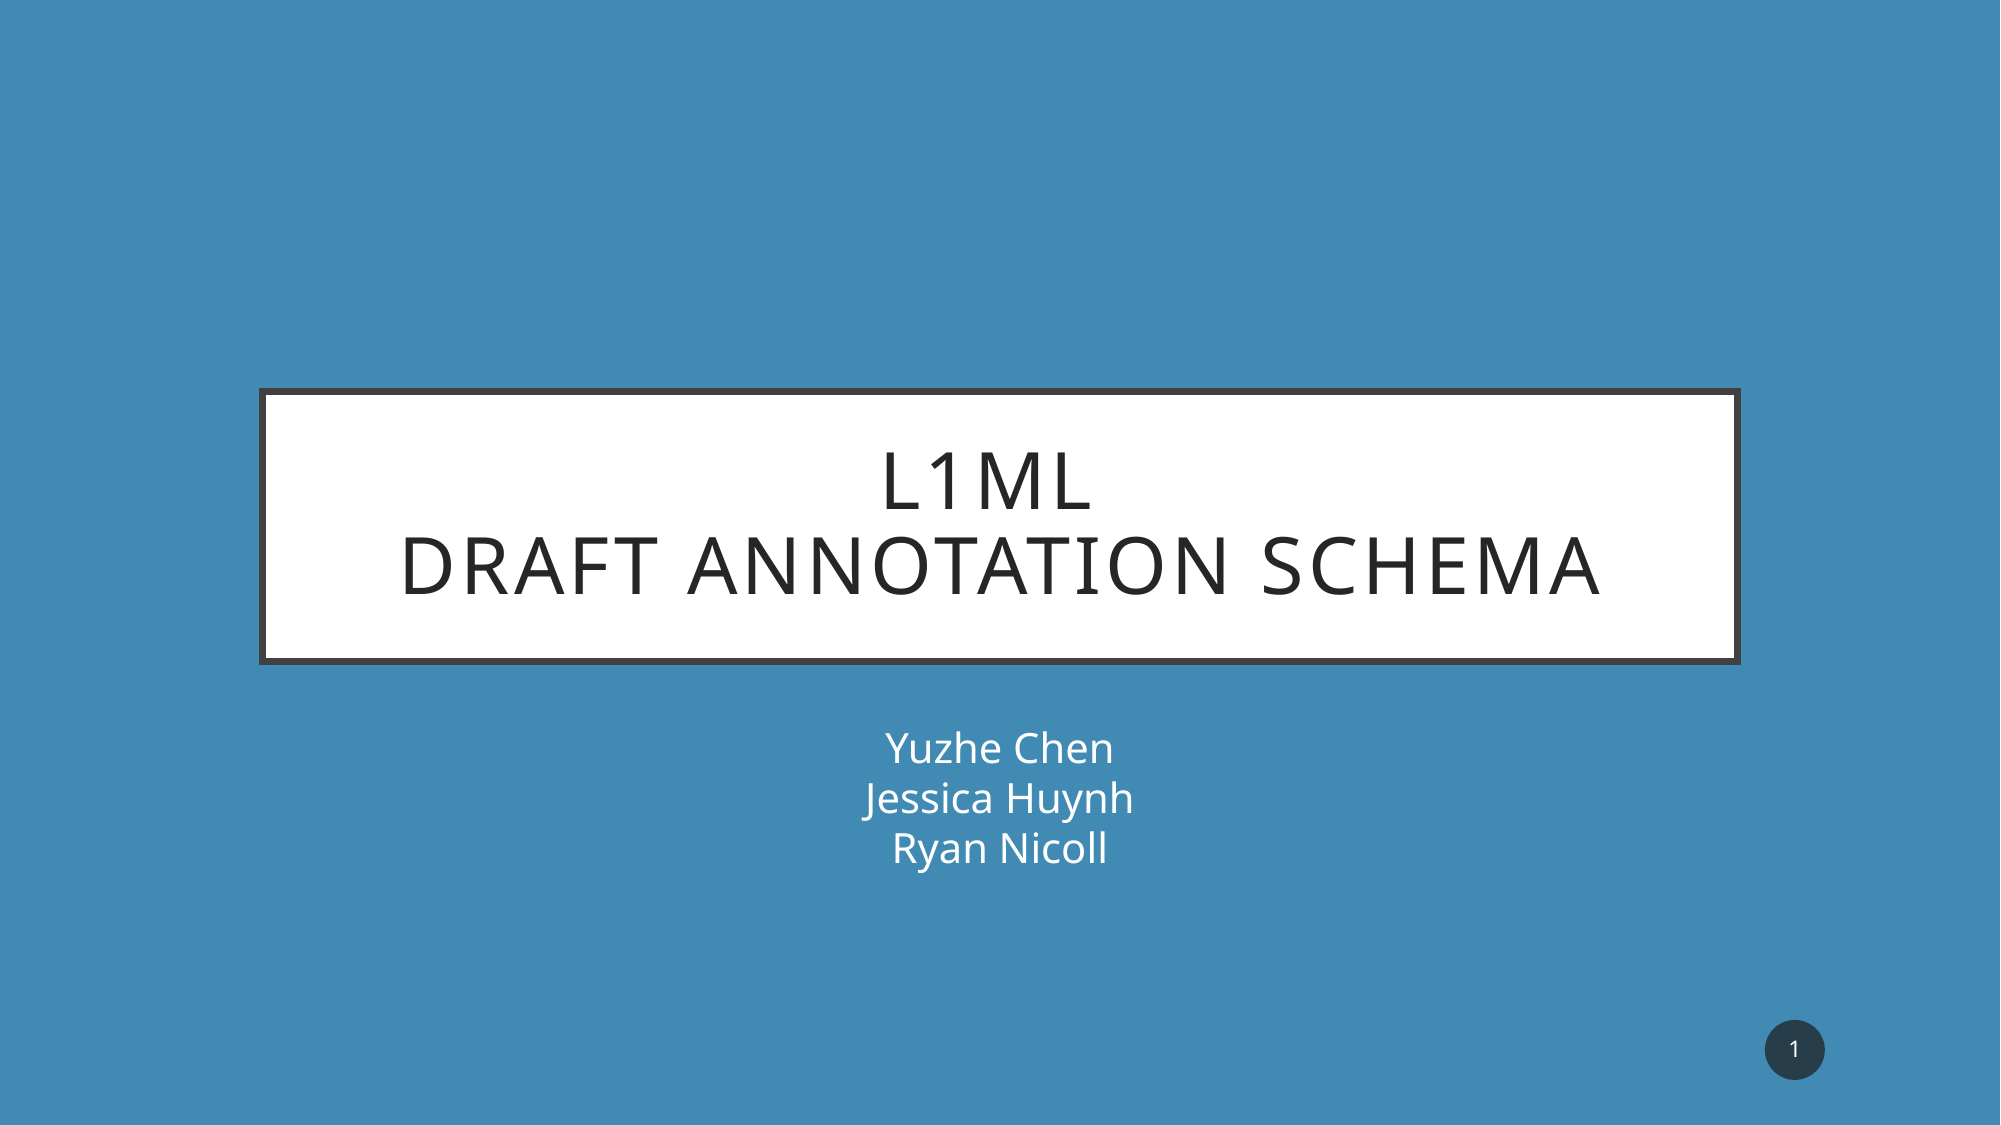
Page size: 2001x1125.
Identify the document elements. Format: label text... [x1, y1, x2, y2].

title L1ML draft annotation schema [259, 388, 1741, 665]
subtitle Yuzhe Chen Jessica Huynh Ryan Nicoll [442, 713, 1558, 918]
slide_number 1 [1764, 1019, 1825, 1080]
